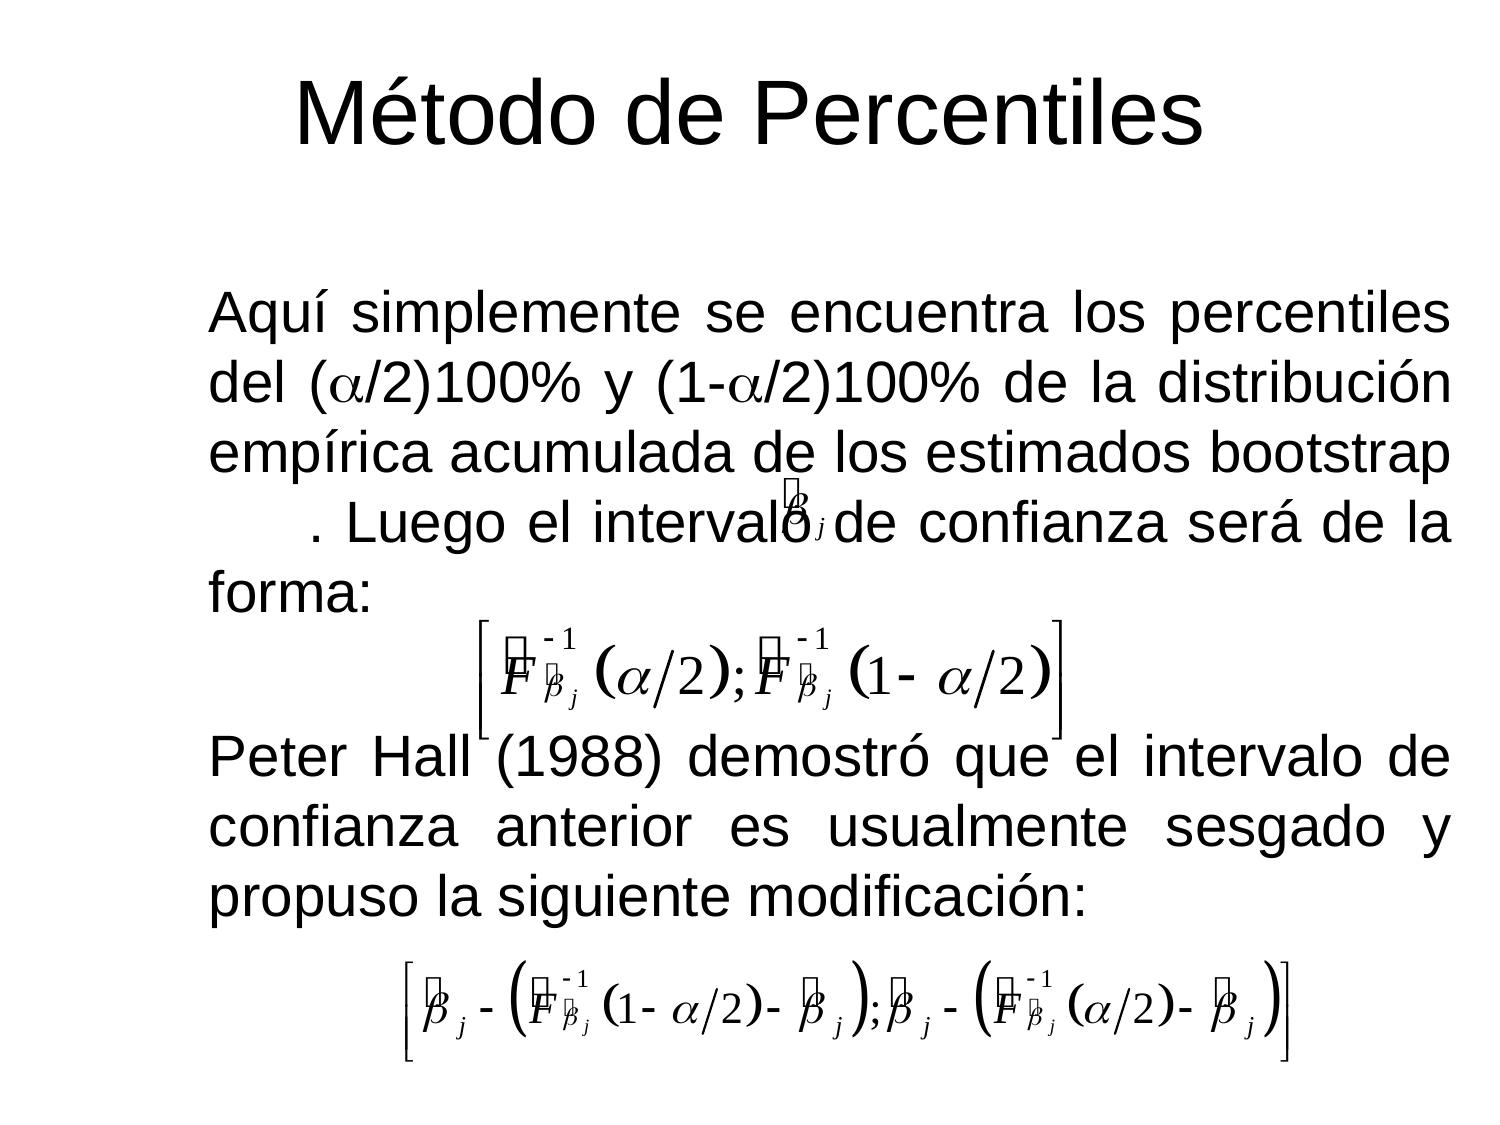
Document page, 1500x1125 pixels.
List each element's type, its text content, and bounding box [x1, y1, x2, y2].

list Aquí simplemente se encuentra los percentiles del (/2)100% y (1-/2)100% de la distribución empírica acumulada de los estimados bootstrap . Luego el intervalo de confianza será de la forma: Peter Hall (1988) demostró que el intervalo de confianza anterior es usualmente sesgado y propuso la siguiente modificación: [193, 540, 1469, 1006]
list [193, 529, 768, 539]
title Método de Percentiles [75, 45, 1425, 172]
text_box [773, 467, 834, 551]
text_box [466, 609, 1081, 751]
list Aquí simplemente se encuentra los percentiles del (/2)100% y (1-/2)100% de la distribución empírica acumulada de los estimados bootstrap . Luego el intervalo de confianza será de la forma: Peter Hall (1988) demostró que el intervalo de confianza anterior es usualmente sesgado y propuso la siguiente modificación: [838, 529, 1469, 539]
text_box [395, 951, 1306, 1072]
list Aquí simplemente se encuentra los percentiles del (/2)100% y (1-/2)100% de la distribución empírica acumulada de los estimados bootstrap . Luego el intervalo de confianza será de la forma: Peter Hall (1988) demostró que el intervalo de confianza anterior es usualmente sesgado y propuso la siguiente modificación: [193, 267, 1469, 528]
